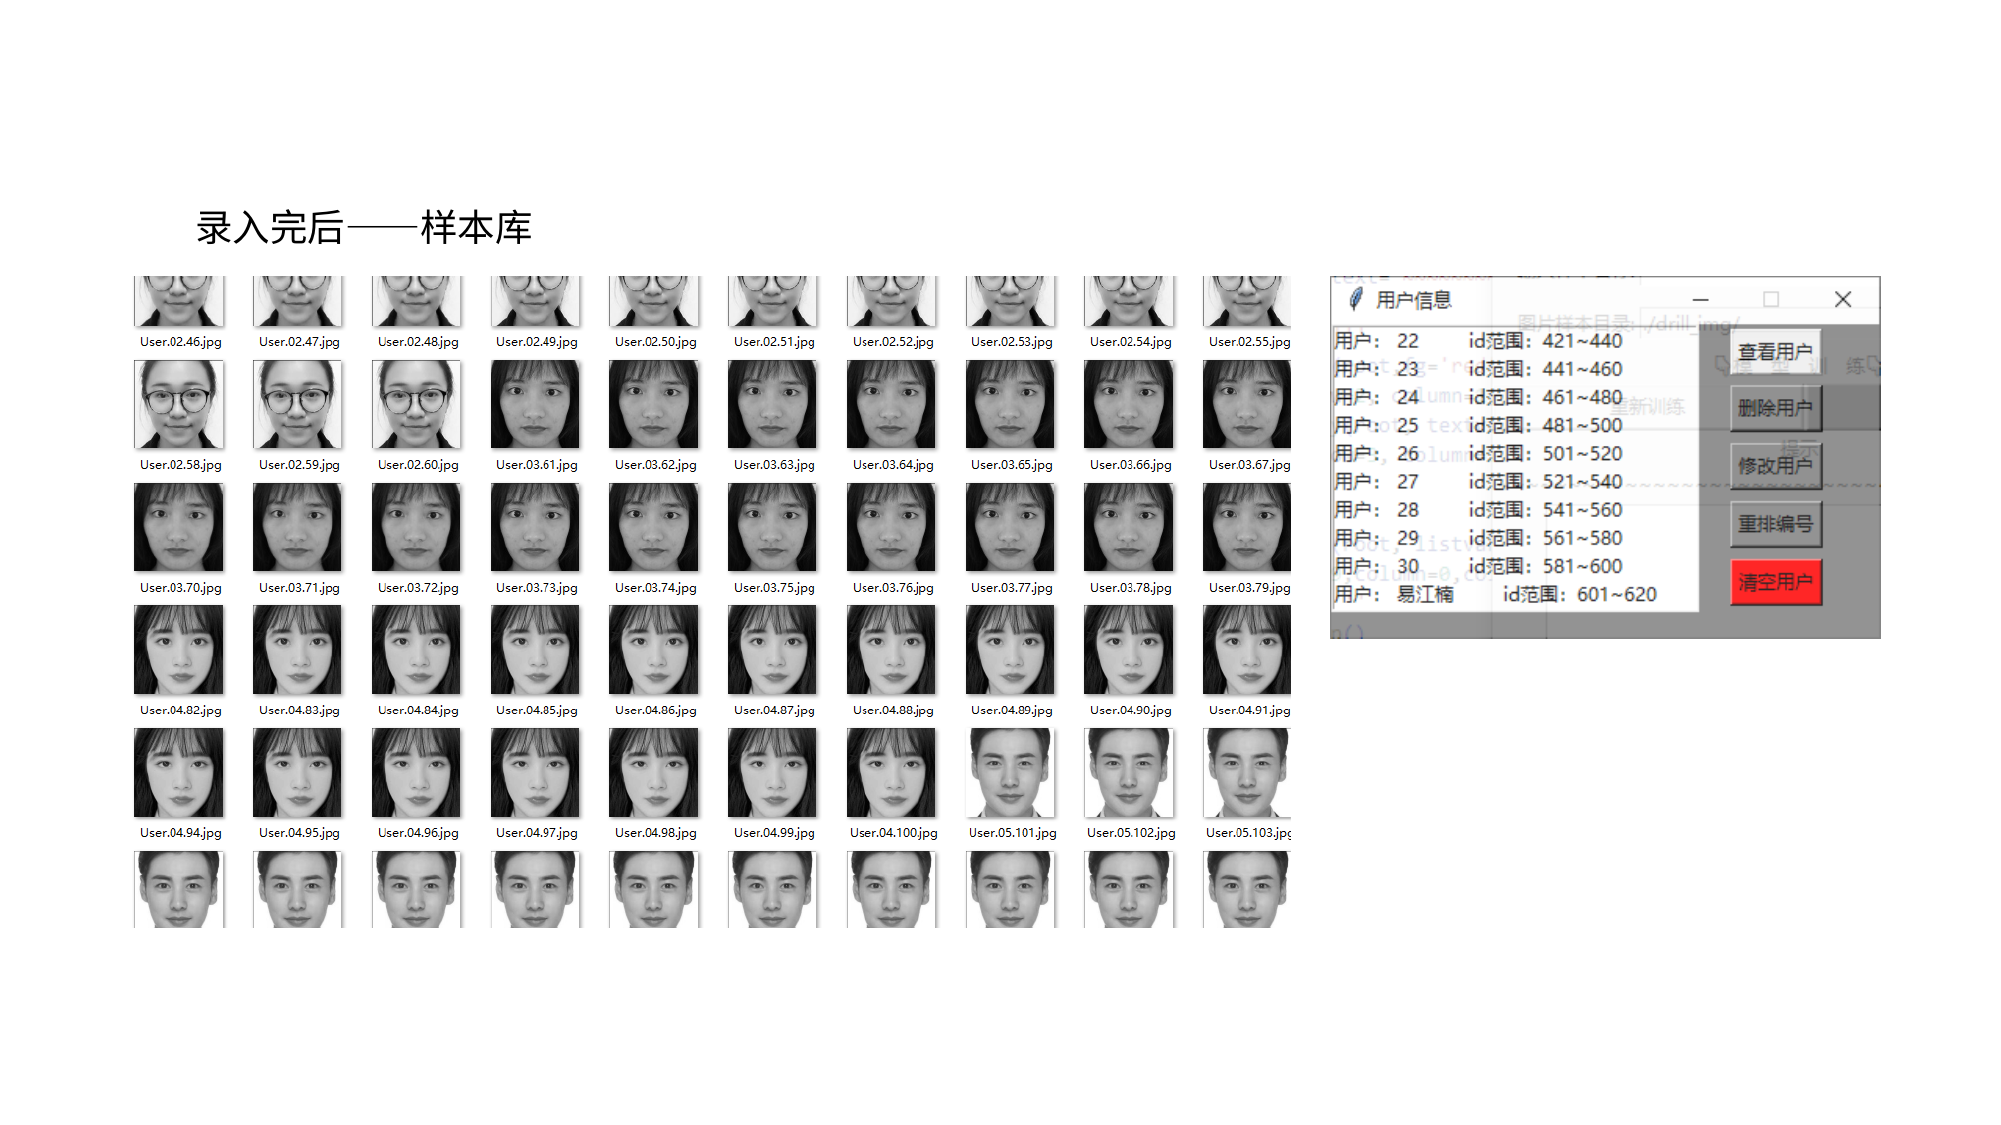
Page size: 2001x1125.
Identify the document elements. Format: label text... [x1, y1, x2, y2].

picture [1330, 276, 1881, 639]
text_box 录入完后——样本库 [180, 196, 811, 257]
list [119, 276, 1291, 929]
